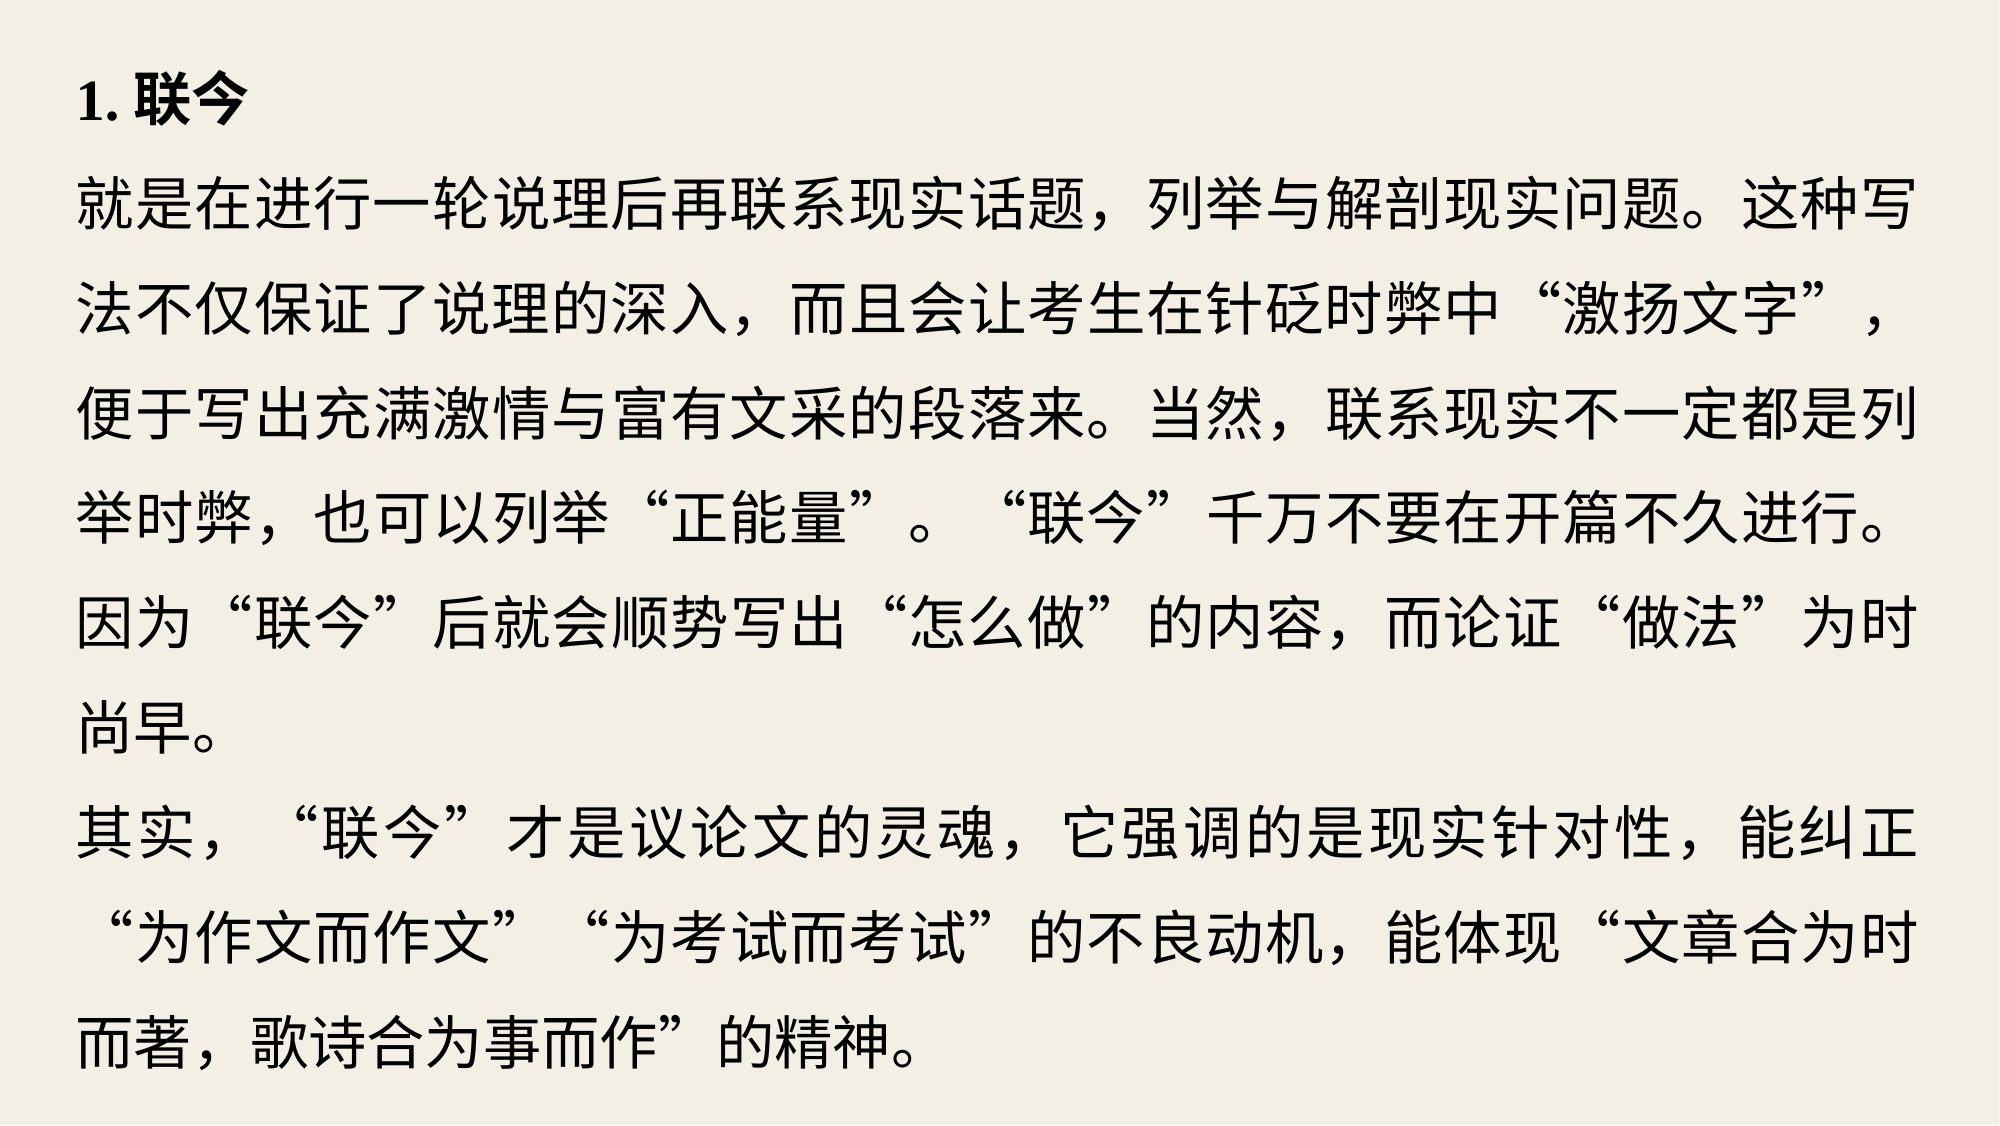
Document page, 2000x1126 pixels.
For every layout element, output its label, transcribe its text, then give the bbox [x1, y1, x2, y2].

text_box 1.联今 就是在进行一轮说理后再联系现实话题，列举与解剖现实问题。这种写法不仅保证了说理的深入，而且会让考生在针砭时弊中“激扬文字”，便于写出充满激情与富有文采的段落来。当然，联系现实不一定都是列举时弊，也可以列举“正能量”。“联今”千万不要在开篇不久进行。因为“联今”后就会顺势写出“怎么做”的内容，而论证“做法”为时尚早。 其实，“联今”才是议论文的灵魂，它强调的是现实针对性，能纠正“为作文而作文”“为考试而考试”的不良动机，能体现“文章合为时而著，歌诗合为事而作”的精神。 [55, 16, 1939, 1087]
